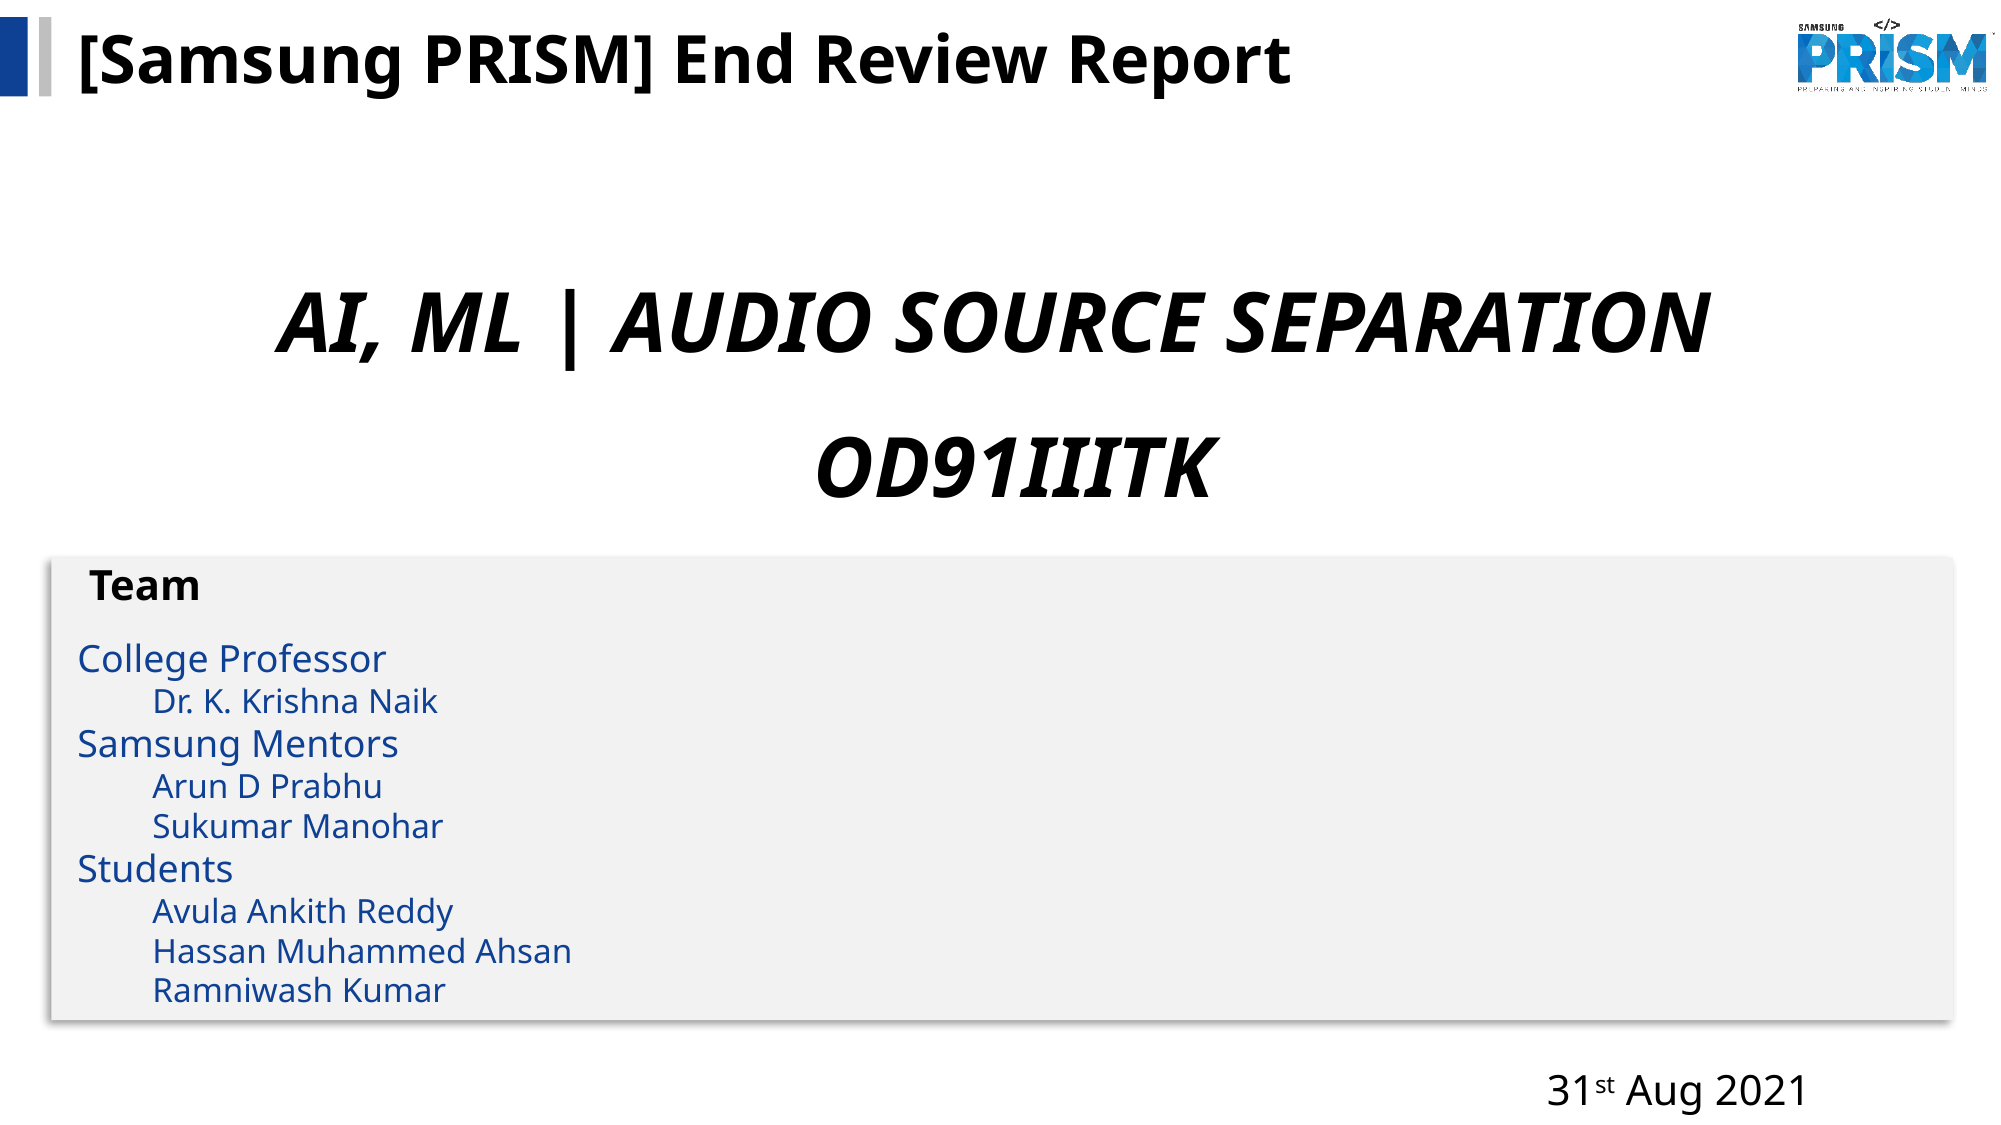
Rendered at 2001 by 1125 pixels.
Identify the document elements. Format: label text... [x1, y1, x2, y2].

text_box [Samsung PRISM] End Review Report [70, 9, 1598, 105]
text_box College Professor Dr. K. Krishna Naik Samsung Mentors Arun D Prabhu Sukumar Manohar Students Avula Ankith Reddy Hassan Muhammed Ahsan Ramniwash Kumar [70, 627, 1842, 1018]
text_box 31st Aug 2021 [1528, 1056, 1874, 1122]
text_box Team [81, 551, 209, 617]
text_box [39, 17, 52, 97]
text_box OD91IIITK [250, 406, 1778, 522]
text_box [51, 557, 1953, 1021]
text_box [0, 17, 28, 97]
text_box AI, ML | AUDIO SOURCE SEPARATION [232, 261, 1760, 377]
picture [1794, 16, 2000, 96]
